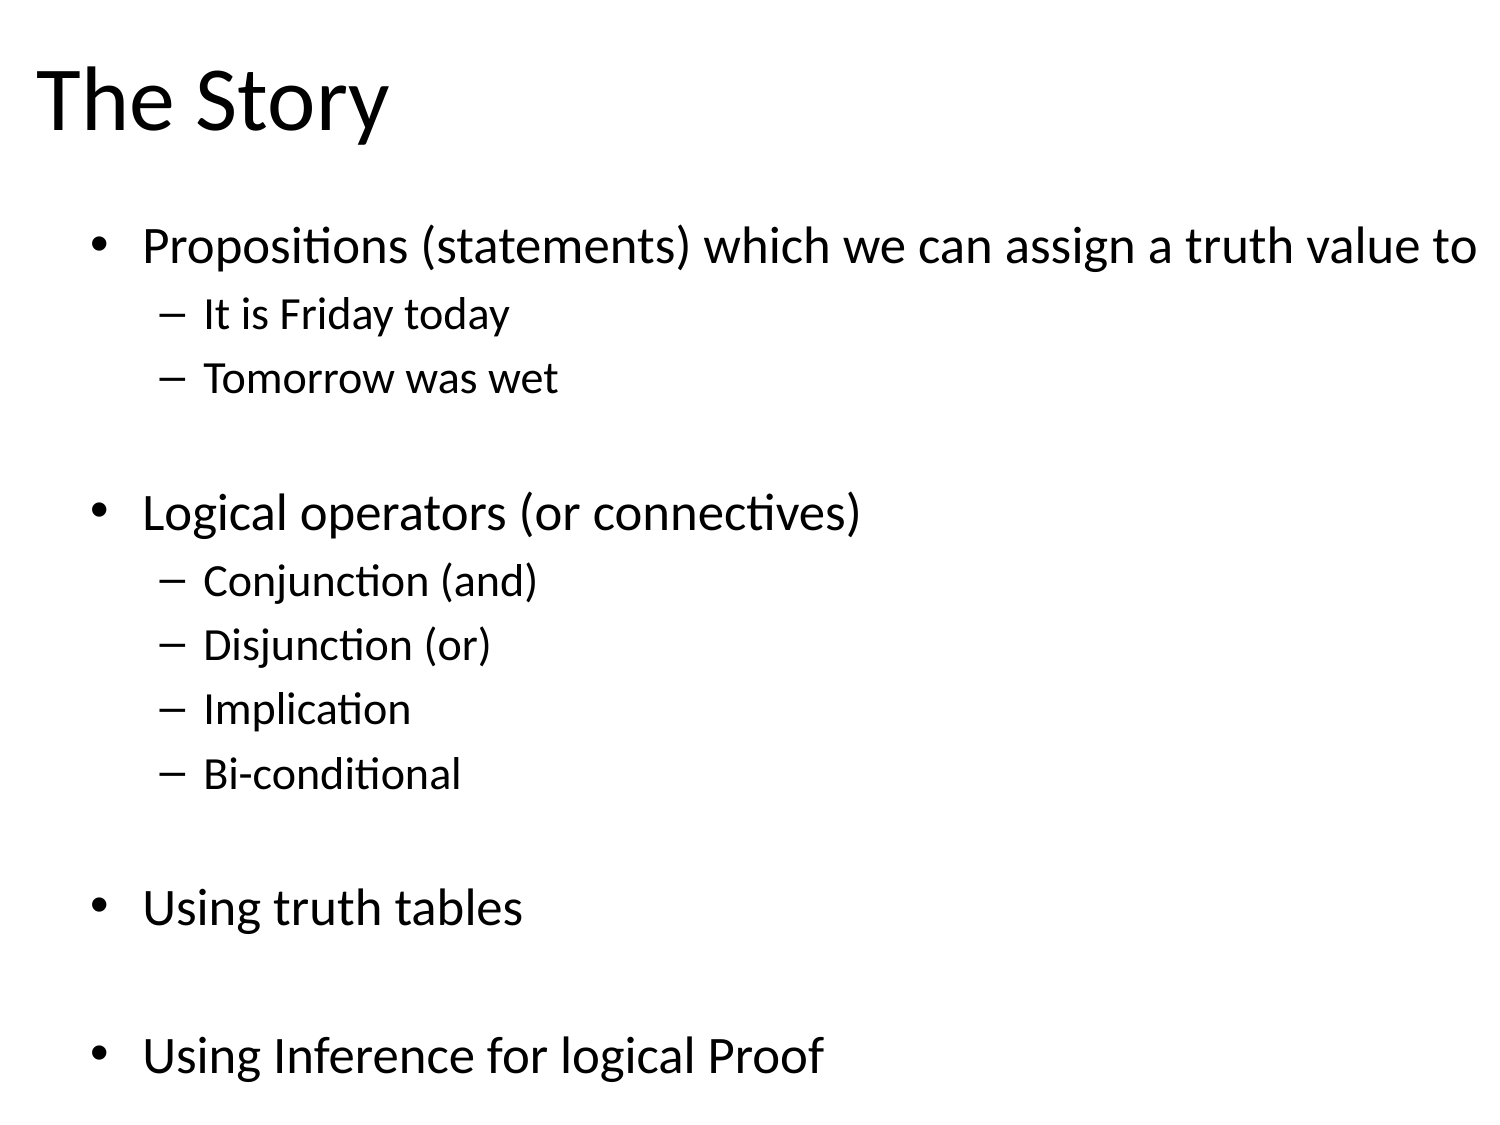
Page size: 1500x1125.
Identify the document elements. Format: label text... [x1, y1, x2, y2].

list Propositions (statements) which we can assign a truth value to It is Friday today Tomorrow was wet Logical operators (or connectives) Conjunction (and) Disjunction (or) Implication Bi-conditional Using truth tables Using Inference for logical Proof [75, 203, 1500, 1125]
title The Story [21, 0, 1372, 188]
